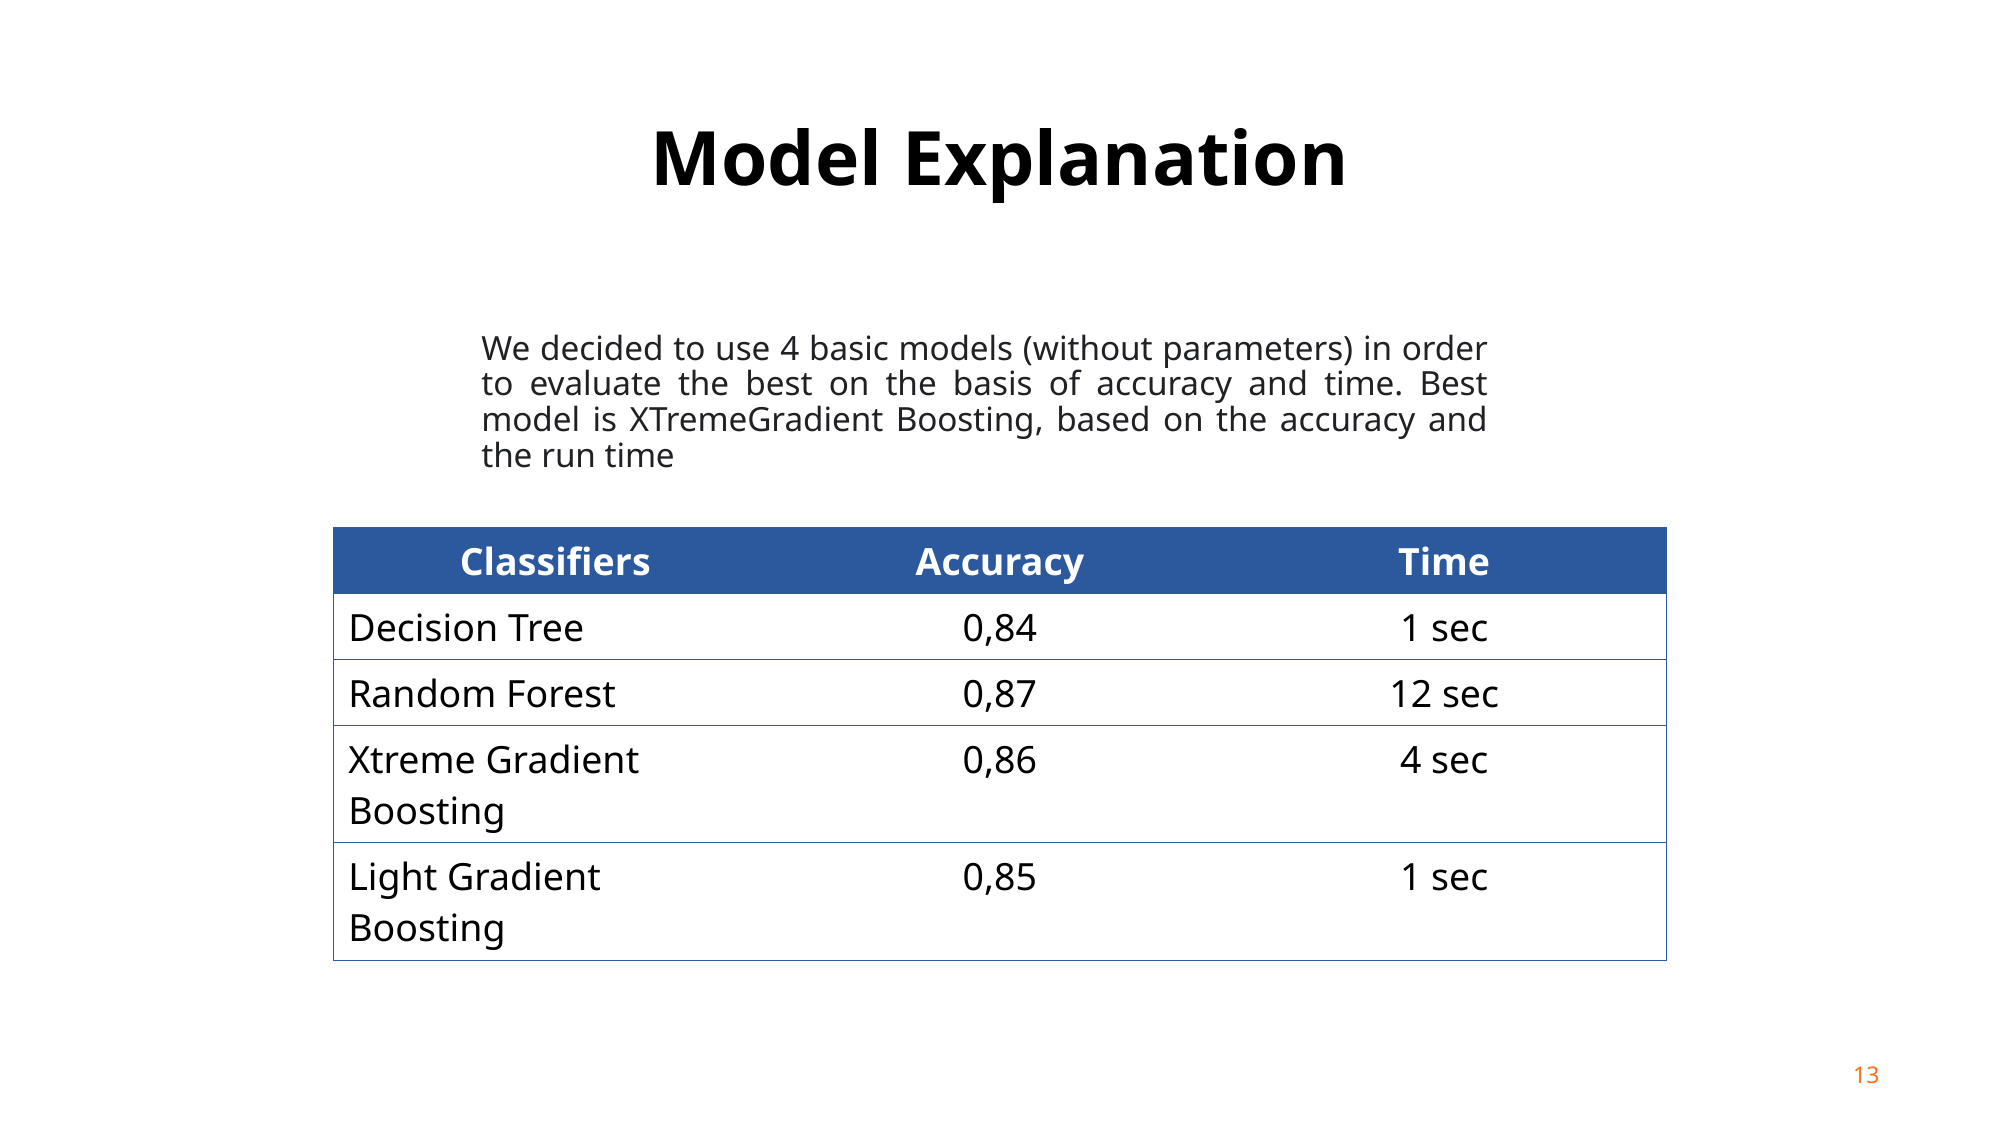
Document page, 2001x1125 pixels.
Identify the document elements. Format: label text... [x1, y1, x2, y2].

text_box We decided to use 4 basic models (without parameters) in order to evaluate the best on the basis of accuracy and time. Best model is XTremeGradient Boosting, based on the accuracy and the run time [466, 323, 1490, 509]
table_cell 1 sec [1222, 843, 1666, 960]
table_cell 0,84 [778, 594, 1222, 659]
table_cell 0,87 [778, 660, 1222, 725]
table_header Classifiers [334, 528, 778, 593]
table_cell 0,86 [778, 726, 1222, 842]
table_cell 1 sec [1222, 594, 1666, 659]
table_cell Random Forest [334, 660, 778, 725]
table_header Accuracy [778, 528, 1222, 593]
title Model Explanation [137, 104, 1863, 219]
table_cell 12 sec [1222, 660, 1666, 725]
table_header Time [1222, 528, 1666, 593]
table_cell Decision Tree [334, 594, 778, 659]
table_cell Light Gradient Boosting [334, 843, 778, 960]
table_cell 0,85 [778, 843, 1222, 960]
table_cell 4 sec [1222, 726, 1666, 842]
table_cell Xtreme Gradient Boosting [334, 726, 778, 842]
